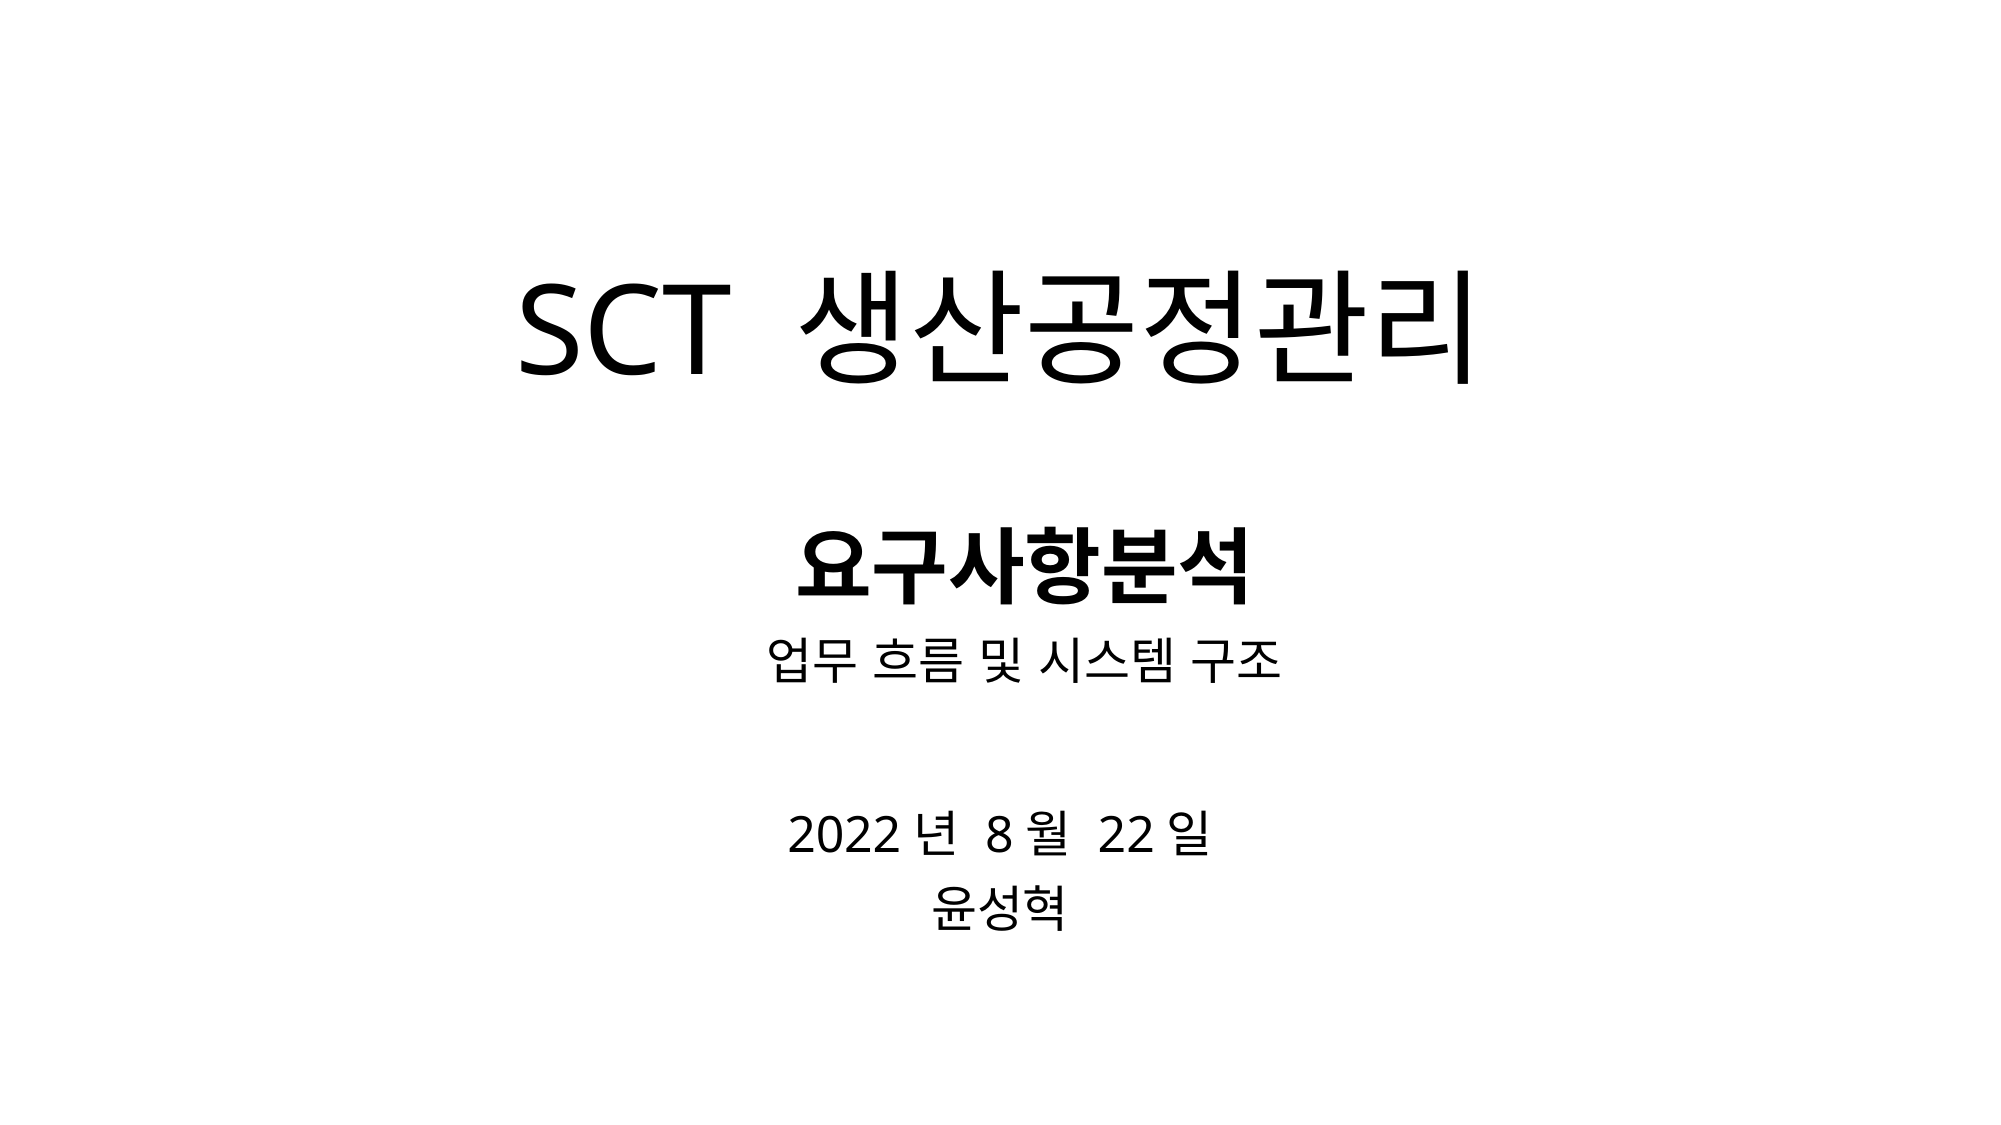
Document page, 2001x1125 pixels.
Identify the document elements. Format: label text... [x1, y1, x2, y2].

text_box 요구사항분석 업무 흐름 및 시스템 구조 [274, 518, 1775, 729]
title SCT 생산공정관리 [249, 184, 1750, 410]
subtitle 2022년 8월 22일 윤성혁 [249, 801, 1750, 969]
